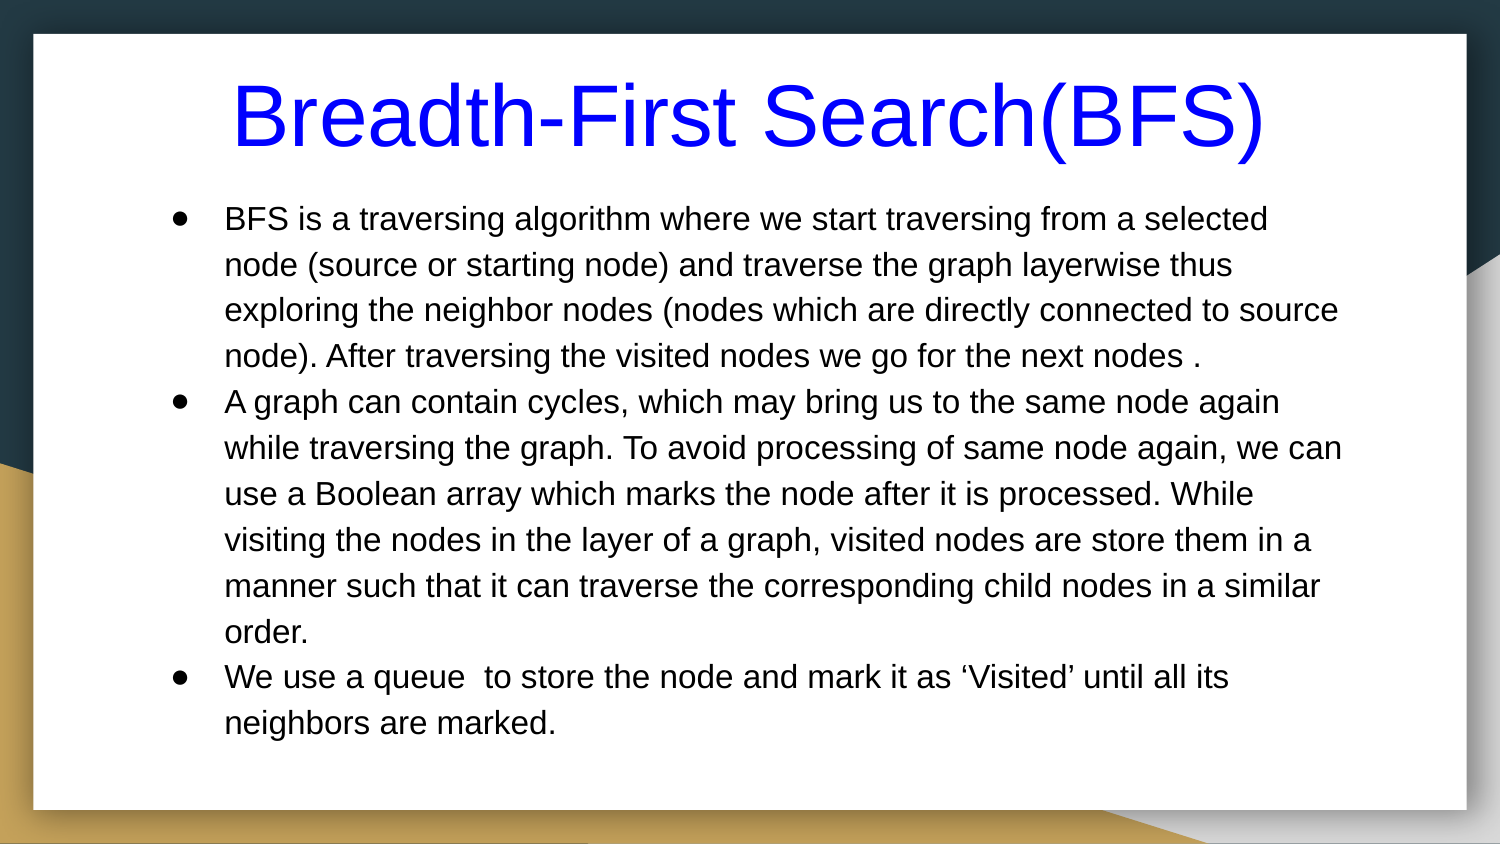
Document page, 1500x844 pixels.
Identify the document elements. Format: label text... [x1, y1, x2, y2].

title Breadth-First Search(BFS) [134, 43, 1366, 175]
list BFS is a traversing algorithm where we start traversing from a selected node (source or starting node) and traverse the graph layerwise thus exploring the neighbor nodes (nodes which are directly connected to source node). After traversing the visited nodes we go for the next nodes . A graph can contain cycles, which may bring us to the same node again while traversing the graph. To avoid processing of same node again, we can use a Boolean array which marks the node after it is processed. While visiting the nodes in the layer of a graph, visited nodes are store them in a manner such that it can traverse the corresponding child nodes in a similar order. We use a queue to store the node and mark it as ‘Visited’ until all its neighbors are marked. [134, 175, 1366, 762]
